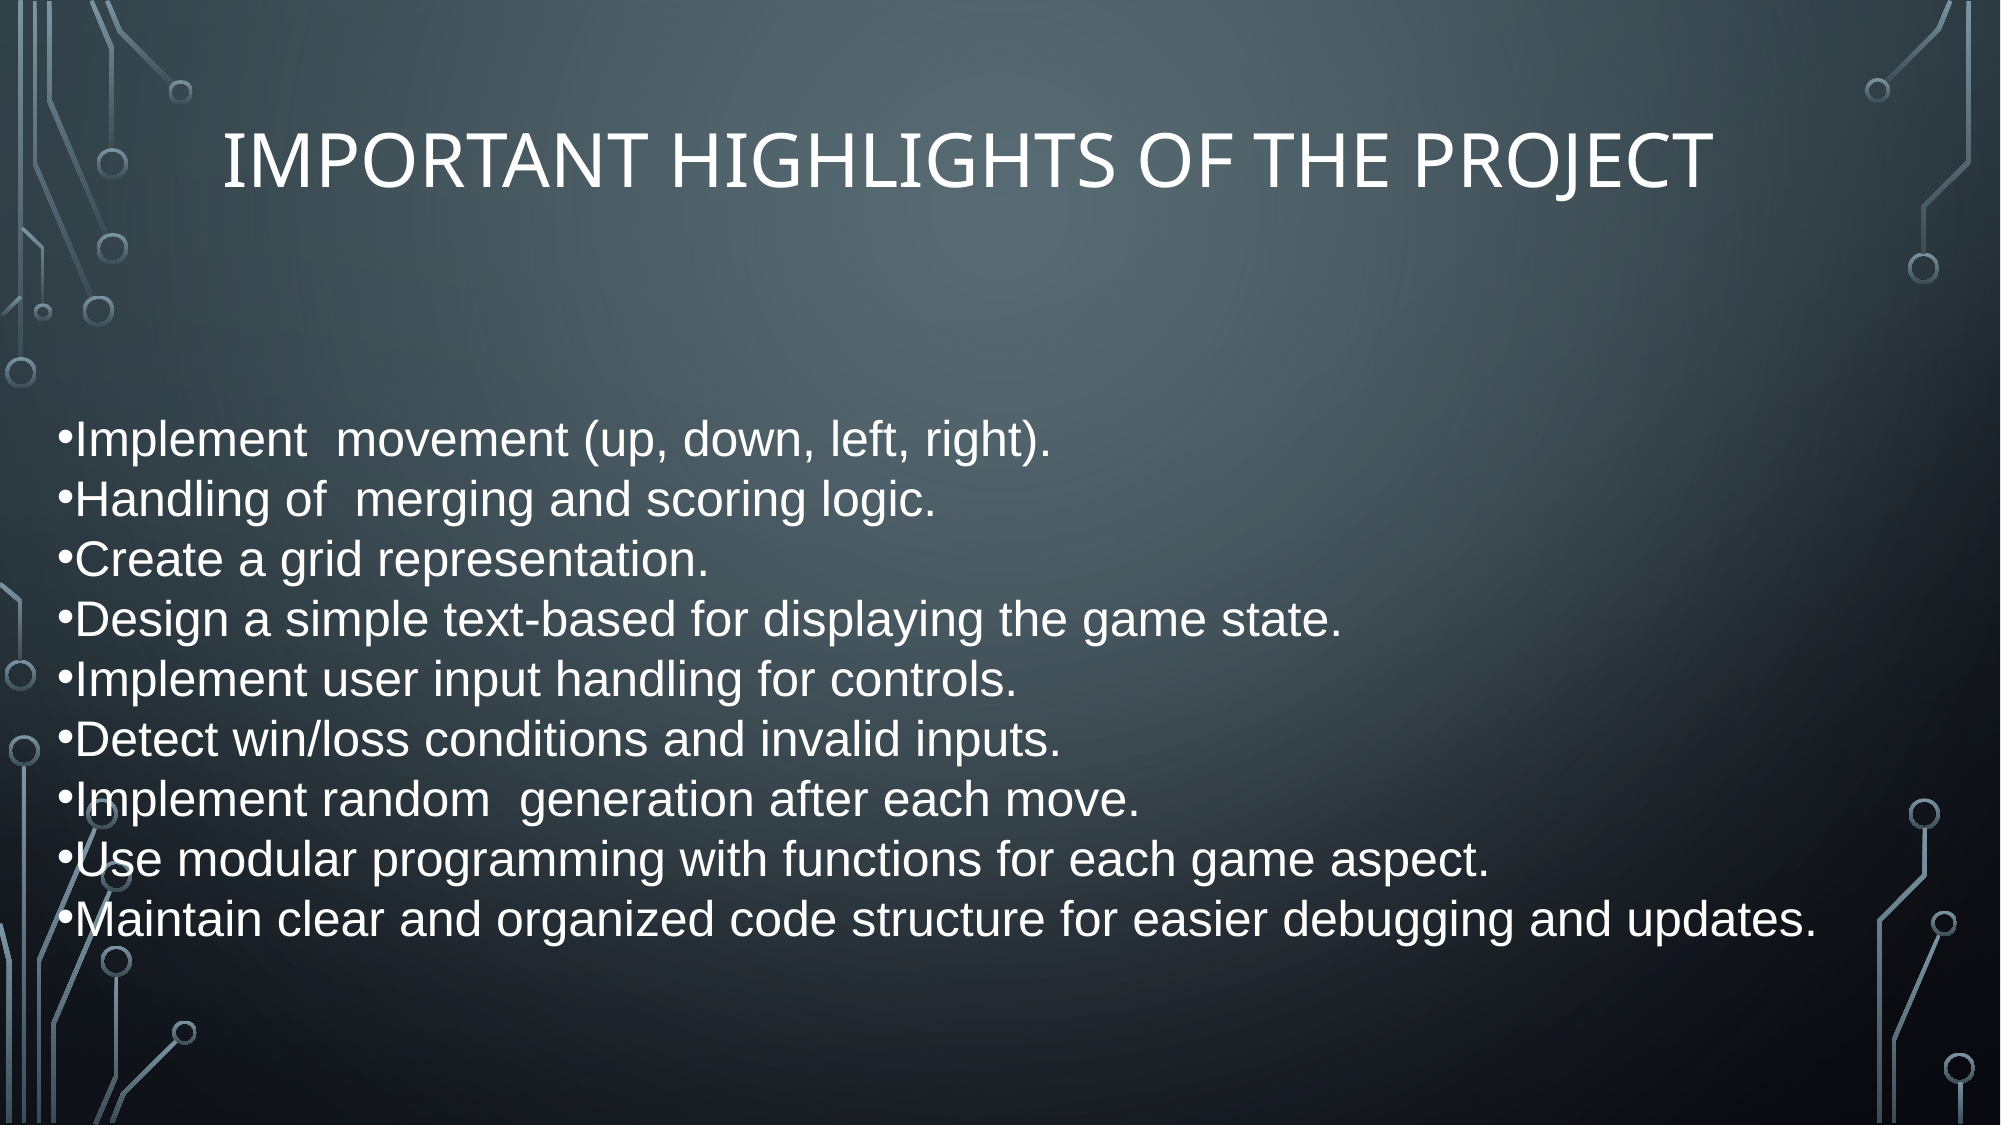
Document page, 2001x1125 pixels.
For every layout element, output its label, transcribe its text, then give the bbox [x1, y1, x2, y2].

list Implement movement (up, down, left, right). Handling of merging and scoring logic. Create a grid representation. Design a simple text-based for displaying the game state. Implement user input handling for controls. Detect win/loss conditions and invalid inputs. Implement random generation after each move. Use modular programming with functions for each game aspect. Maintain clear and organized code structure for easier debugging and updates. [41, 338, 2000, 999]
title important Highlights of the project [187, 67, 1813, 260]
